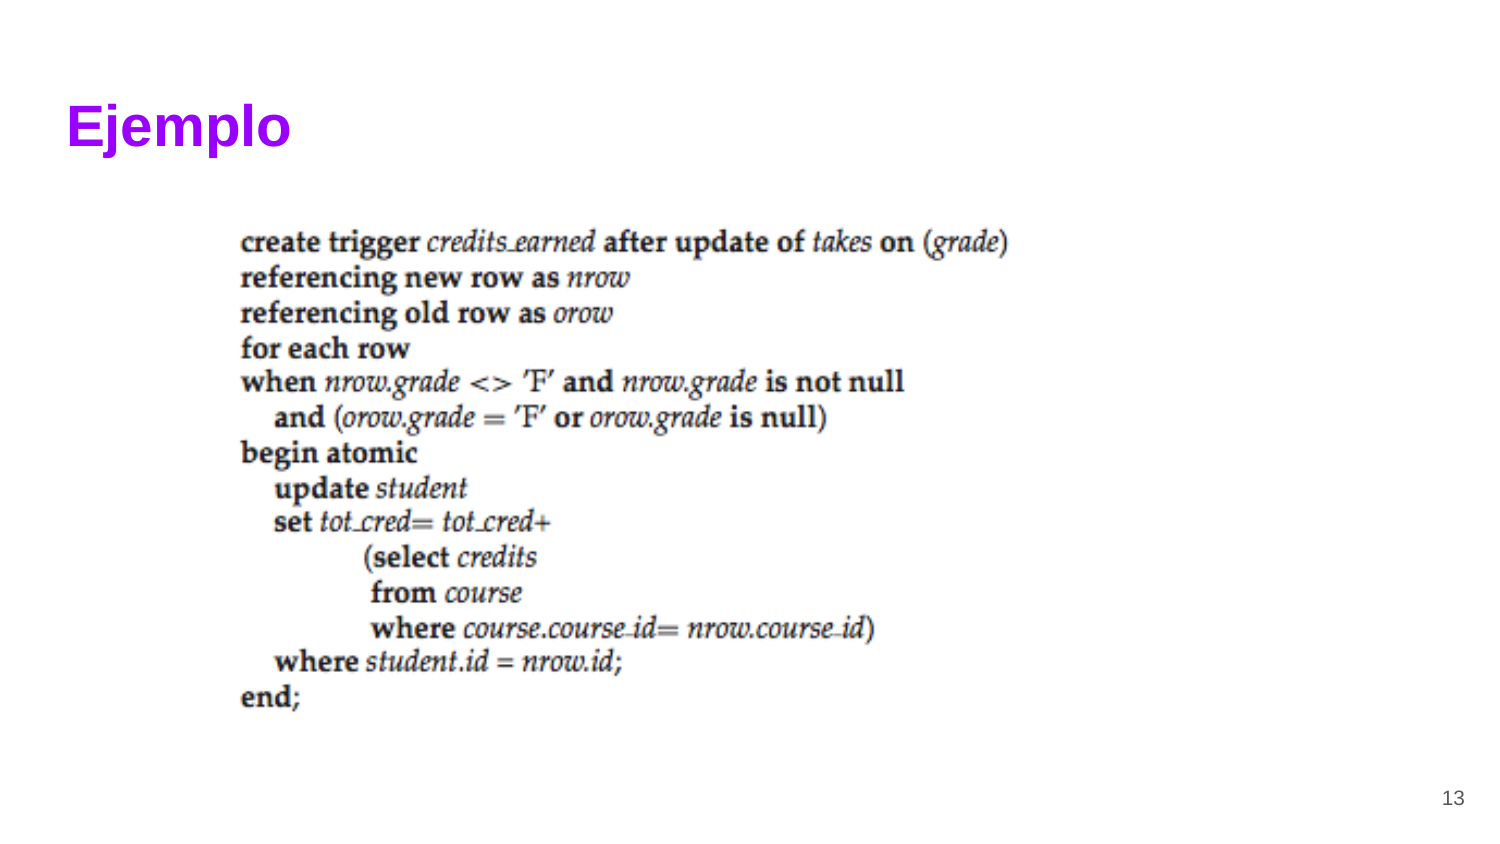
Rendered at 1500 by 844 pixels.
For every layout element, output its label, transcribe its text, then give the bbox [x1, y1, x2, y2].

picture [228, 218, 1019, 723]
title Ejemplo [51, 72, 1449, 167]
slide_number ‹#› [1389, 764, 1480, 830]
